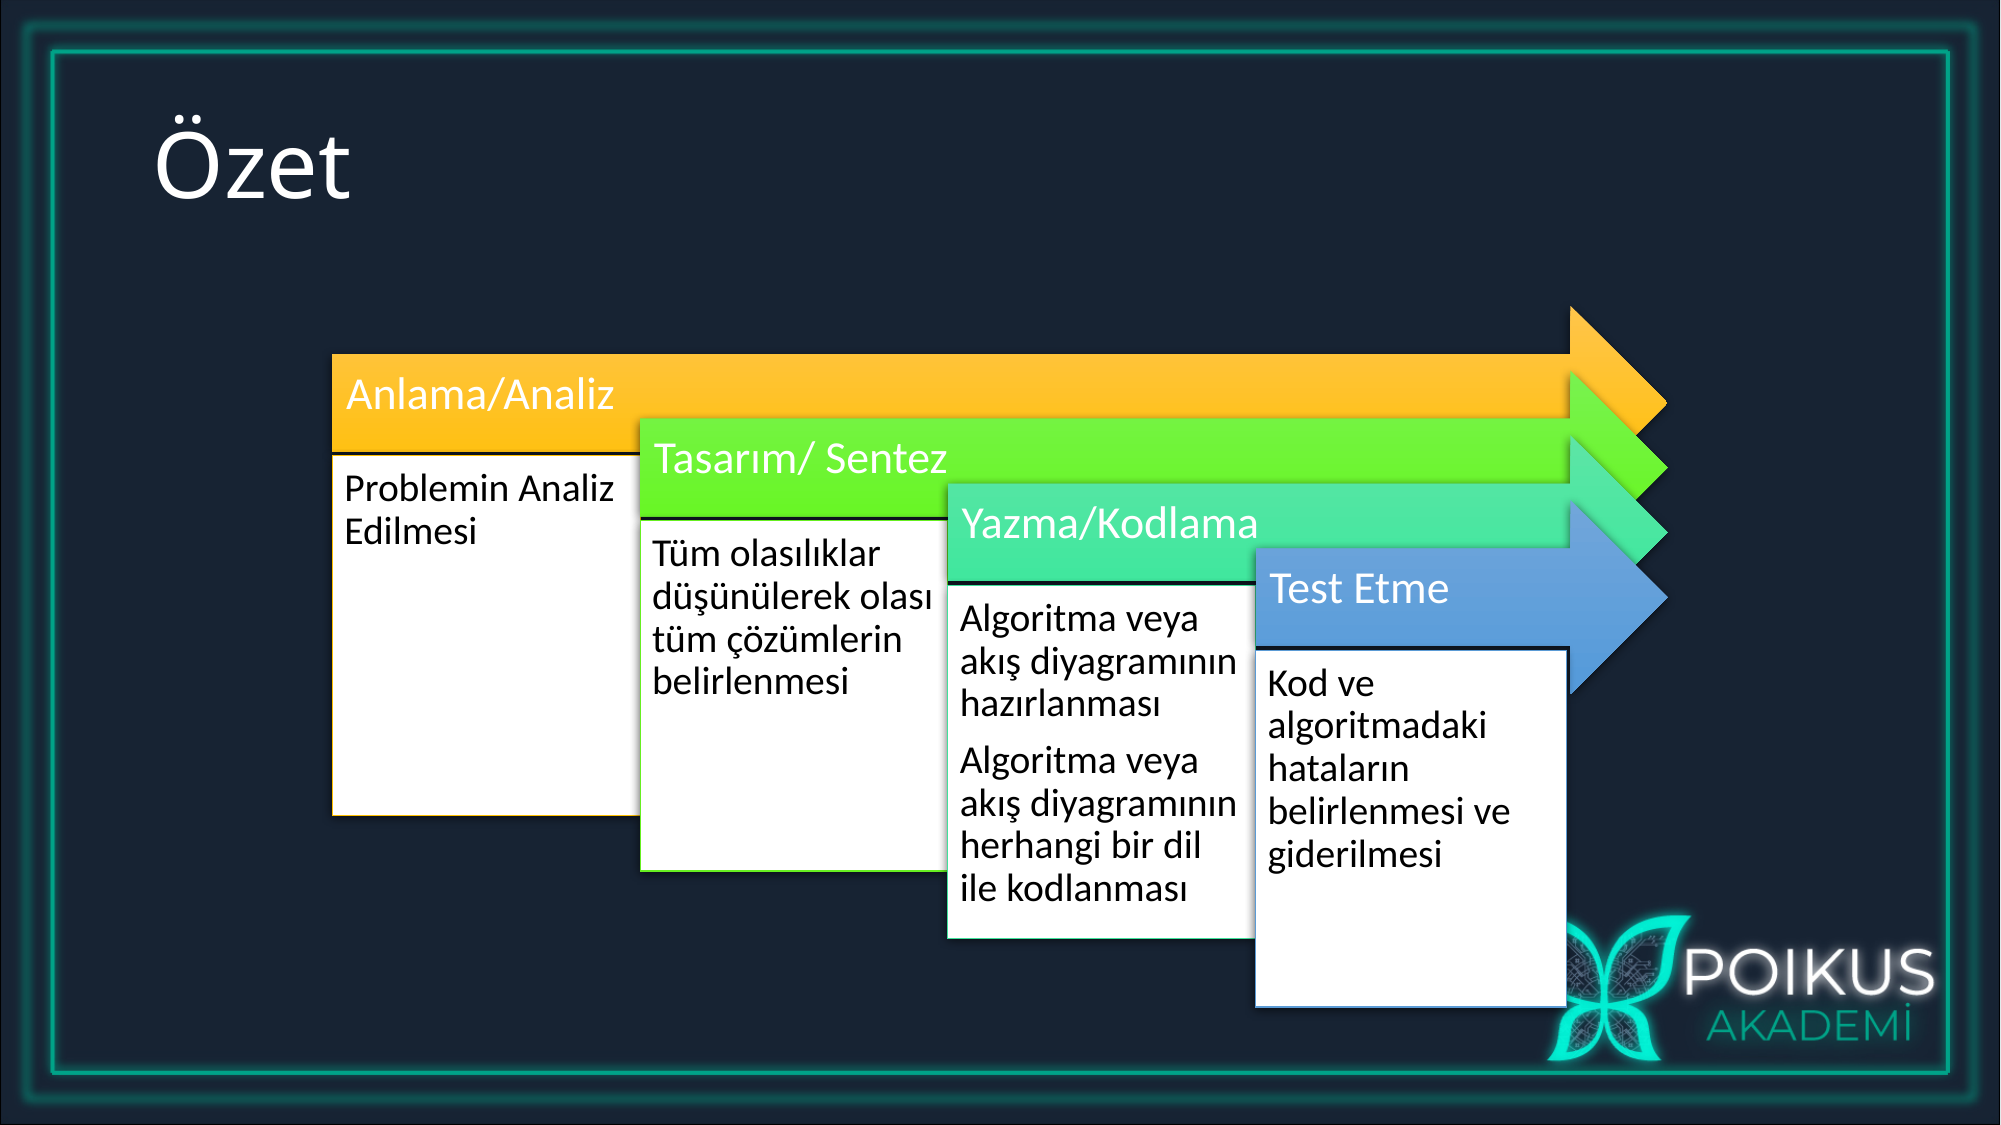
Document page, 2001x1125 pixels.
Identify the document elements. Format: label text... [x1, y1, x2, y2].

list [137, 299, 1863, 1014]
picture [0, 0, 2001, 1125]
title Özet [137, 59, 1863, 278]
